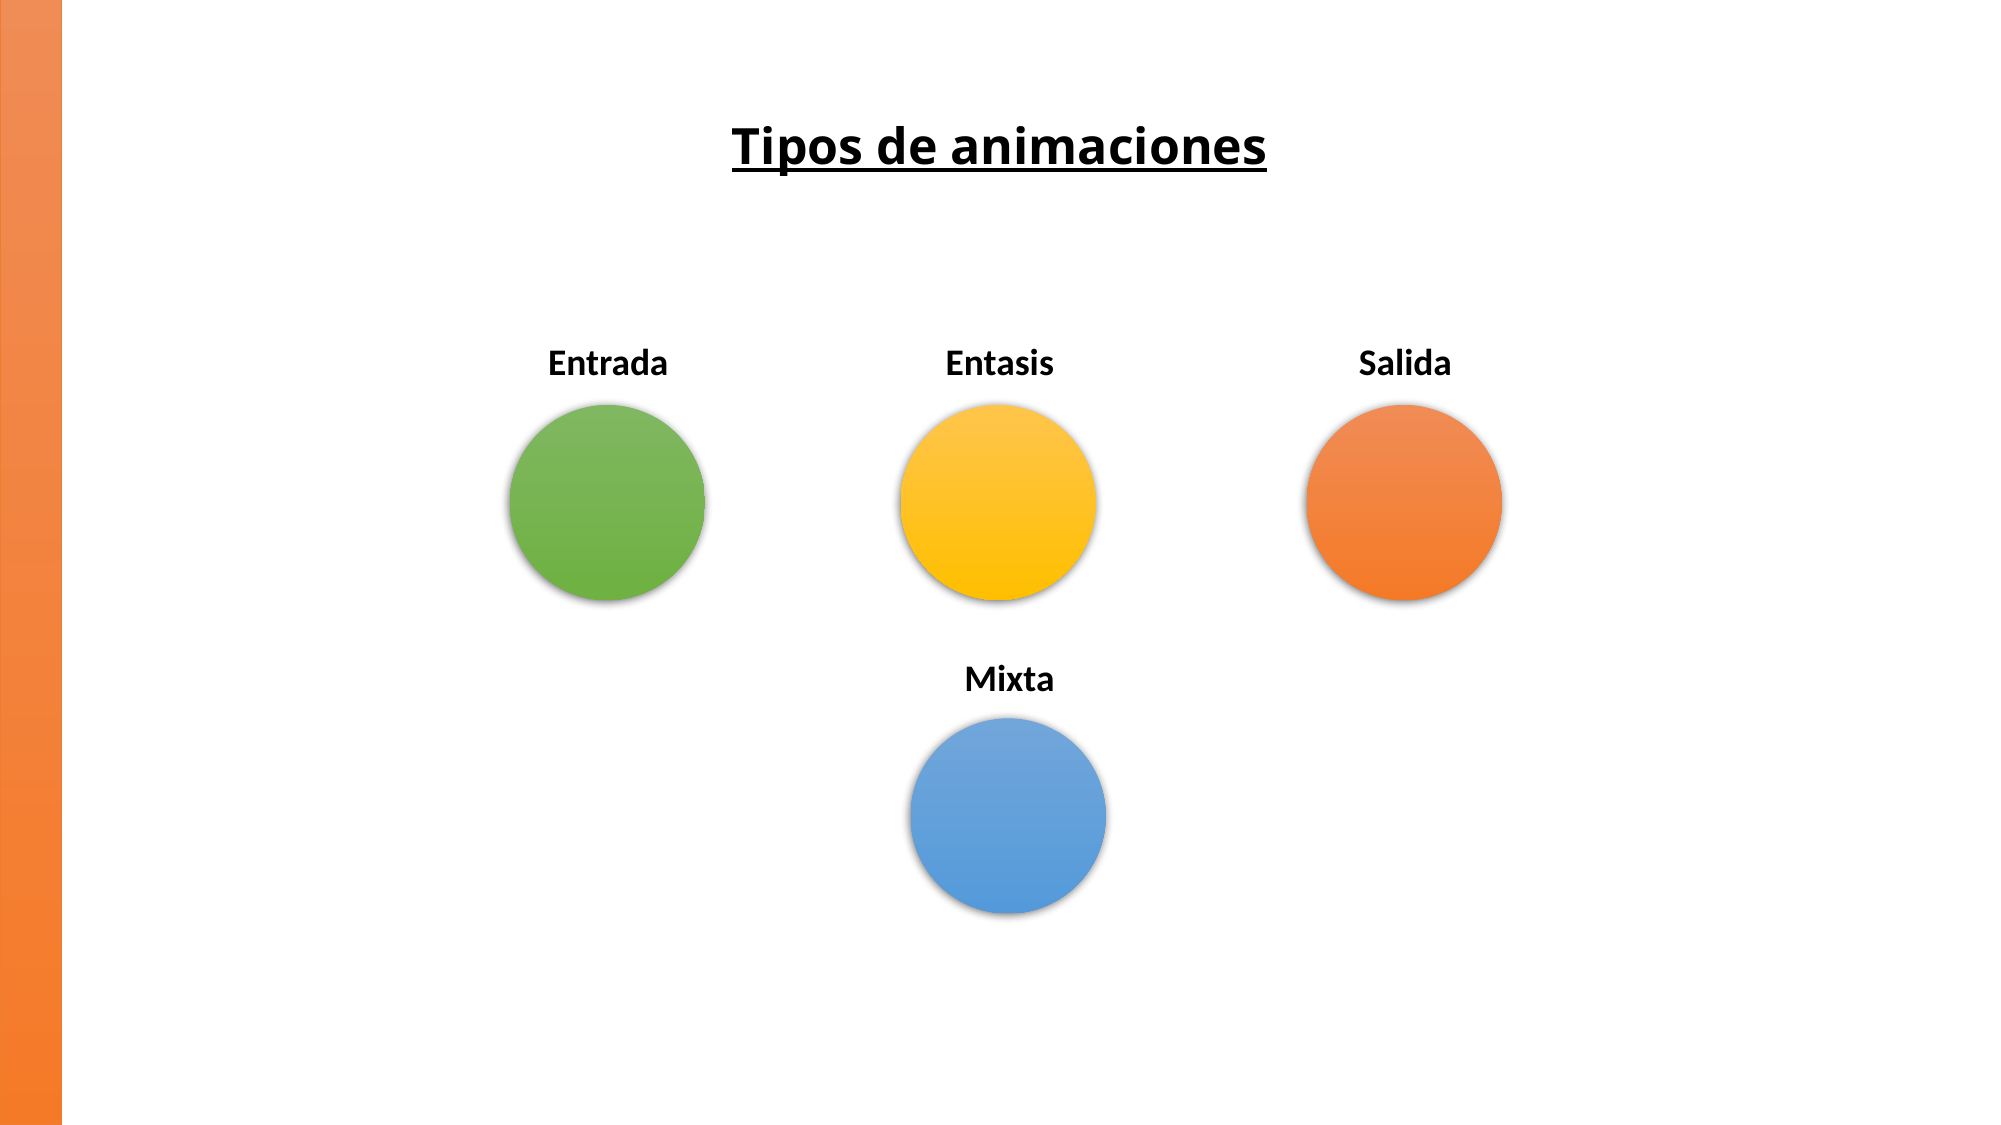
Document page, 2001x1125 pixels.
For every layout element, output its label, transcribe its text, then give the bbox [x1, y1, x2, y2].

text_box [0, 0, 62, 1125]
text_box [900, 404, 1096, 601]
text_box Tipos de animaciones [717, 107, 1283, 183]
text_box [509, 404, 705, 601]
text_box [1306, 404, 1502, 601]
text_box Entrada [533, 330, 684, 390]
text_box Salida [1344, 330, 1468, 390]
text_box Entasis [930, 330, 1069, 390]
text_box Mixta [949, 646, 1070, 706]
text_box [910, 718, 1106, 914]
